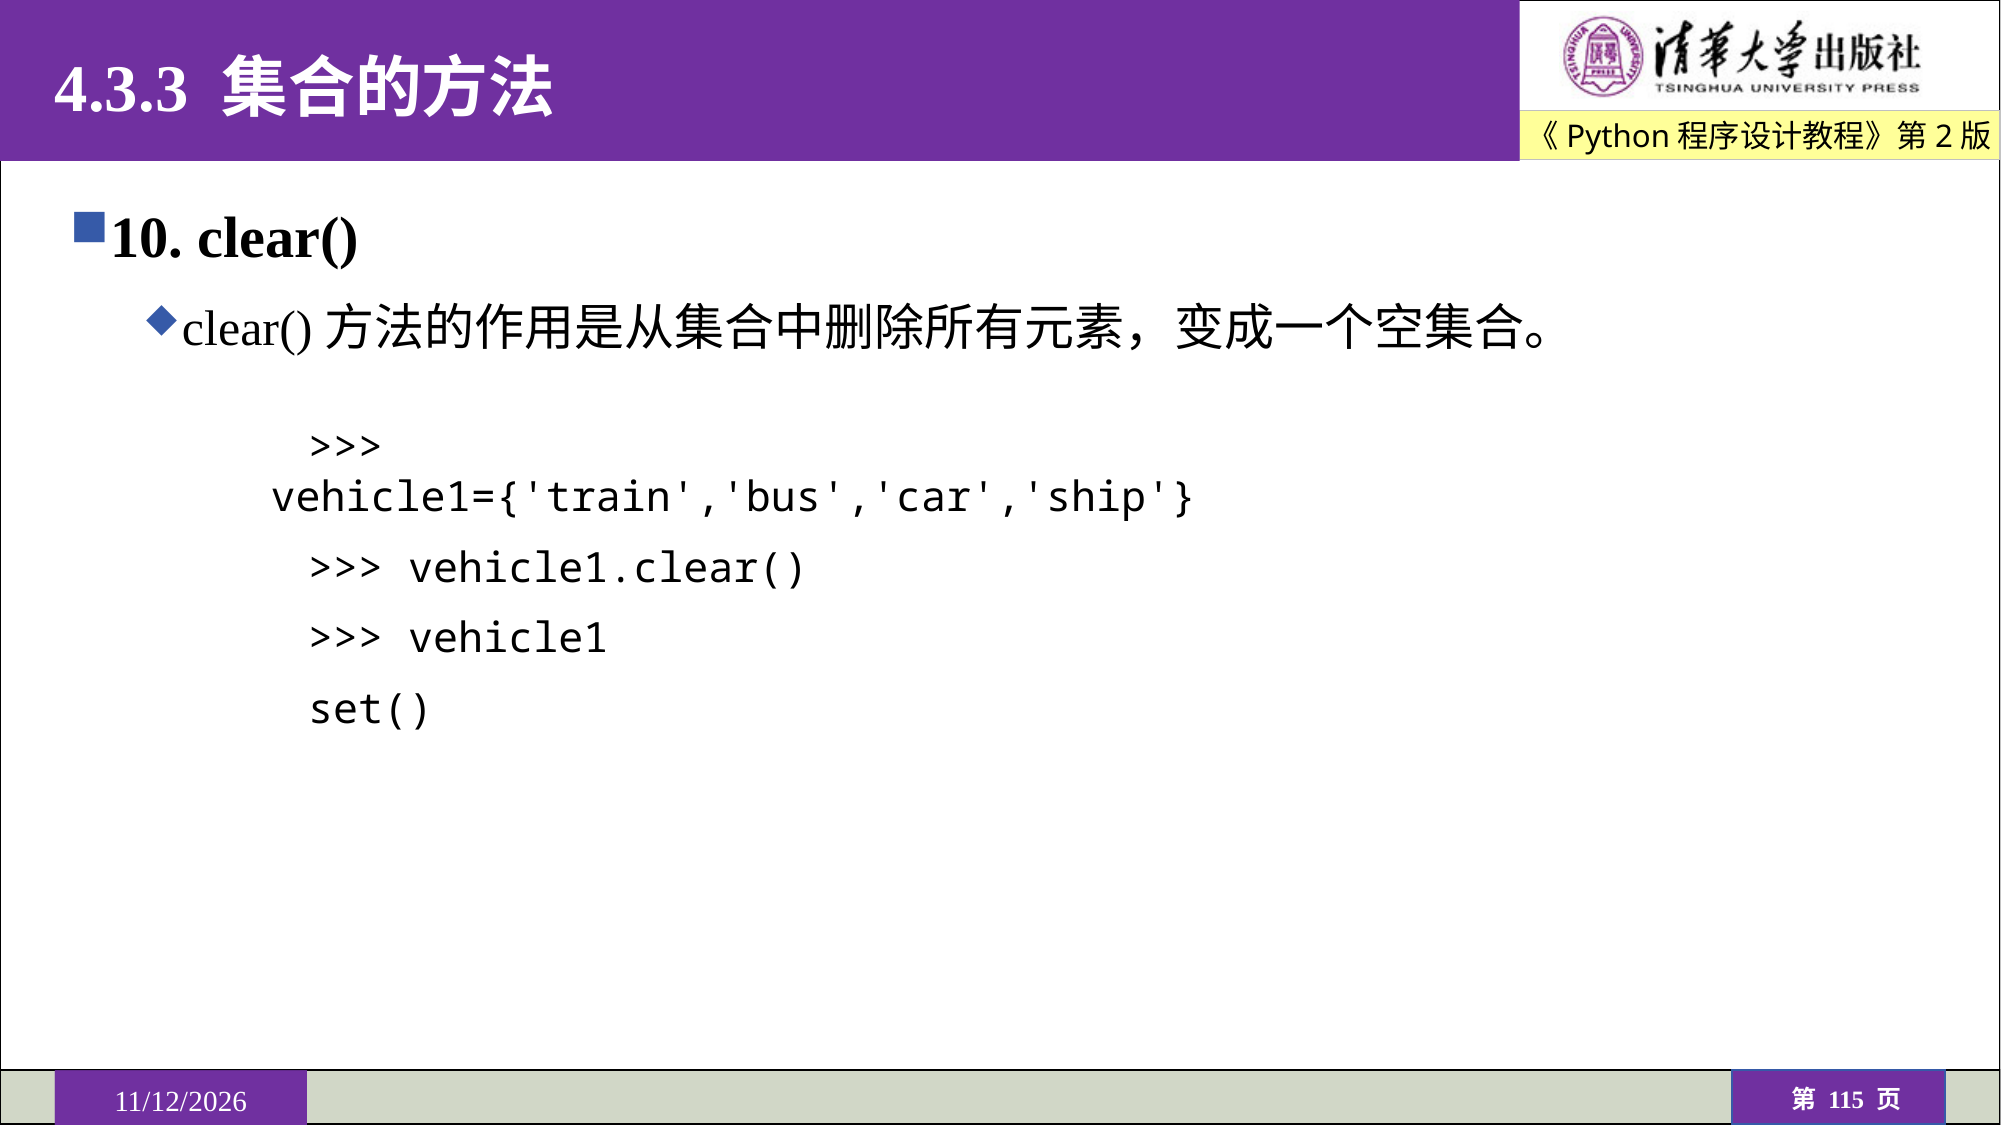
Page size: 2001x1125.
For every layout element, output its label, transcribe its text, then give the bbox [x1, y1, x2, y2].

title 4.3.3 集合的方法 [54, 0, 1520, 161]
picture [1559, 11, 1946, 102]
text_box >>> vehicle1={'train','bus','car','ship'} >>> vehicle1.clear() >>> vehicle1 set() [255, 412, 1331, 740]
list 10. clear() clear()方法的作用是从集合中删除所有元素，变成一个空集合。 [54, 184, 1946, 386]
